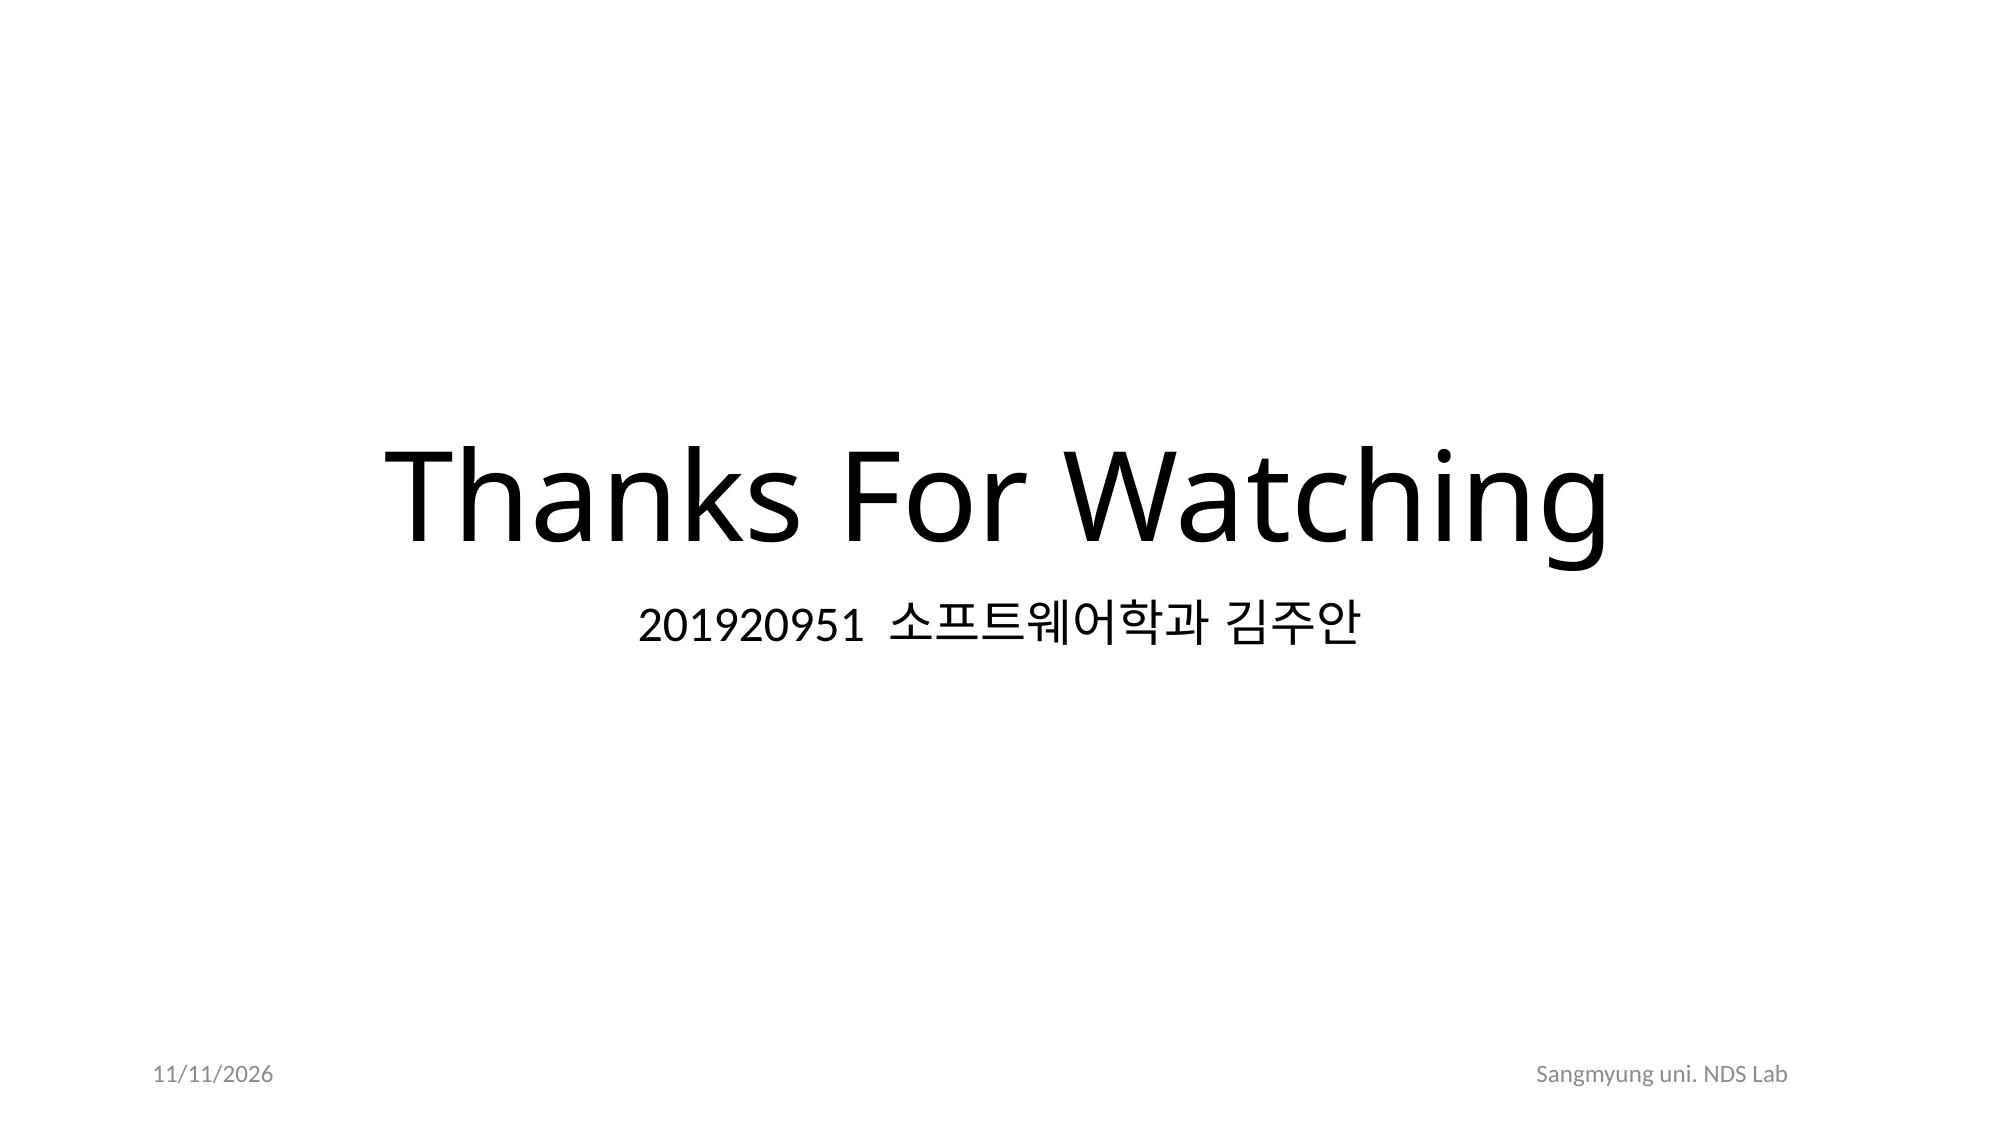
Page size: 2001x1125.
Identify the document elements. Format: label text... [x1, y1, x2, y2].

title Thanks For Watching [249, 184, 1750, 576]
subtitle 201920951 소프트웨어학과 김주안 [249, 590, 1750, 863]
footer Sangmyung uni. NDS Lab [1325, 1042, 2000, 1103]
slide_number 2021. 10. 13. [137, 1042, 588, 1103]
